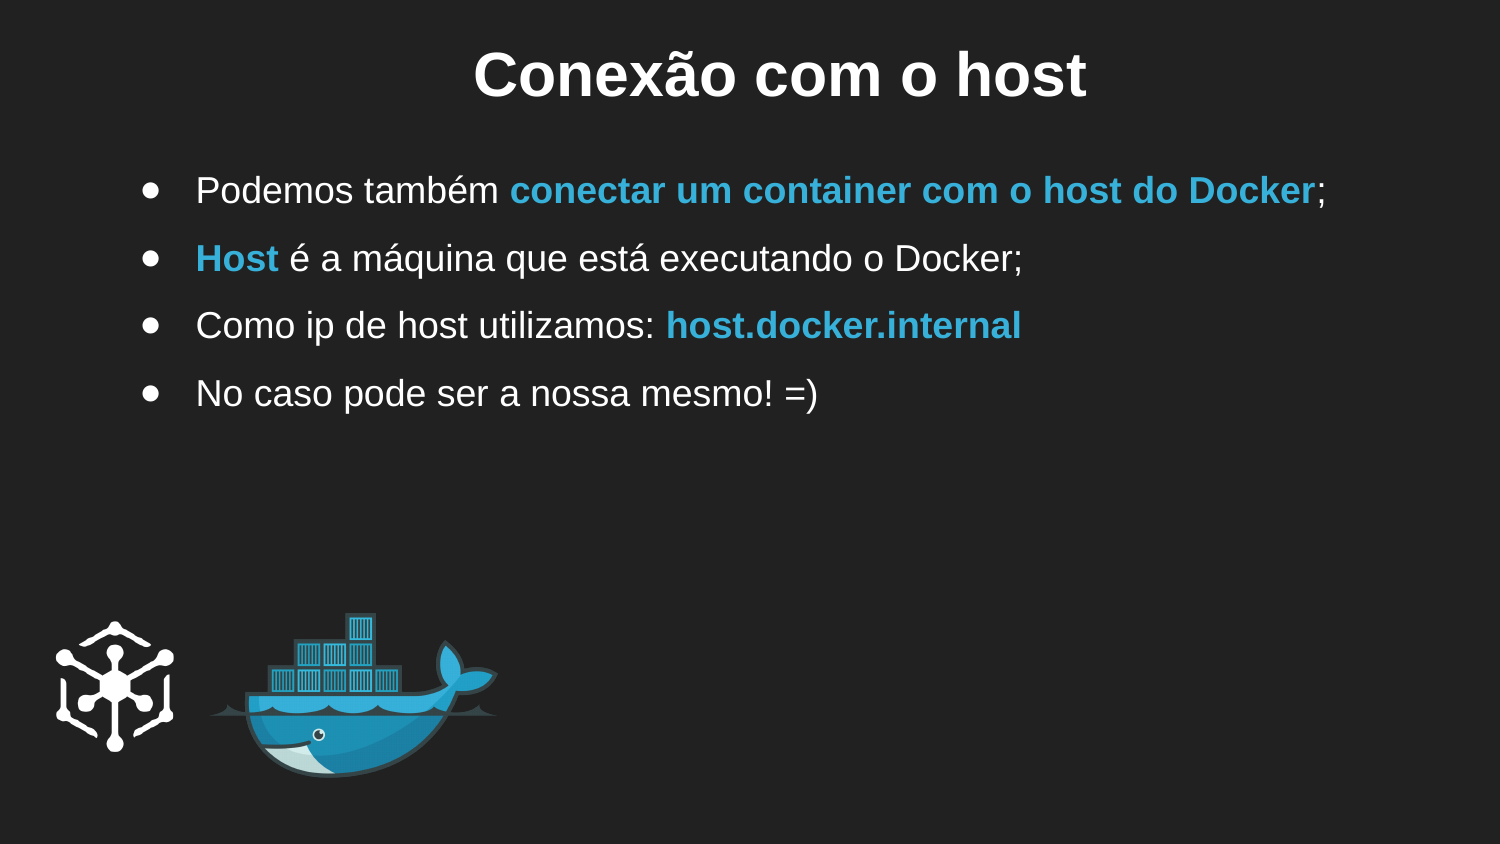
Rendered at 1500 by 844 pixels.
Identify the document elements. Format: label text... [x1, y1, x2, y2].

picture [54, 621, 174, 752]
text_box Podemos também conectar um container com o host do Docker; Host é a máquina que está executando o Docker; Como ip de host utilizamos: host.docker.internal No caso pode ser a nossa mesmo! =) [105, 128, 1456, 618]
picture [209, 613, 499, 785]
text_box Conexão com o host [168, 18, 1393, 128]
